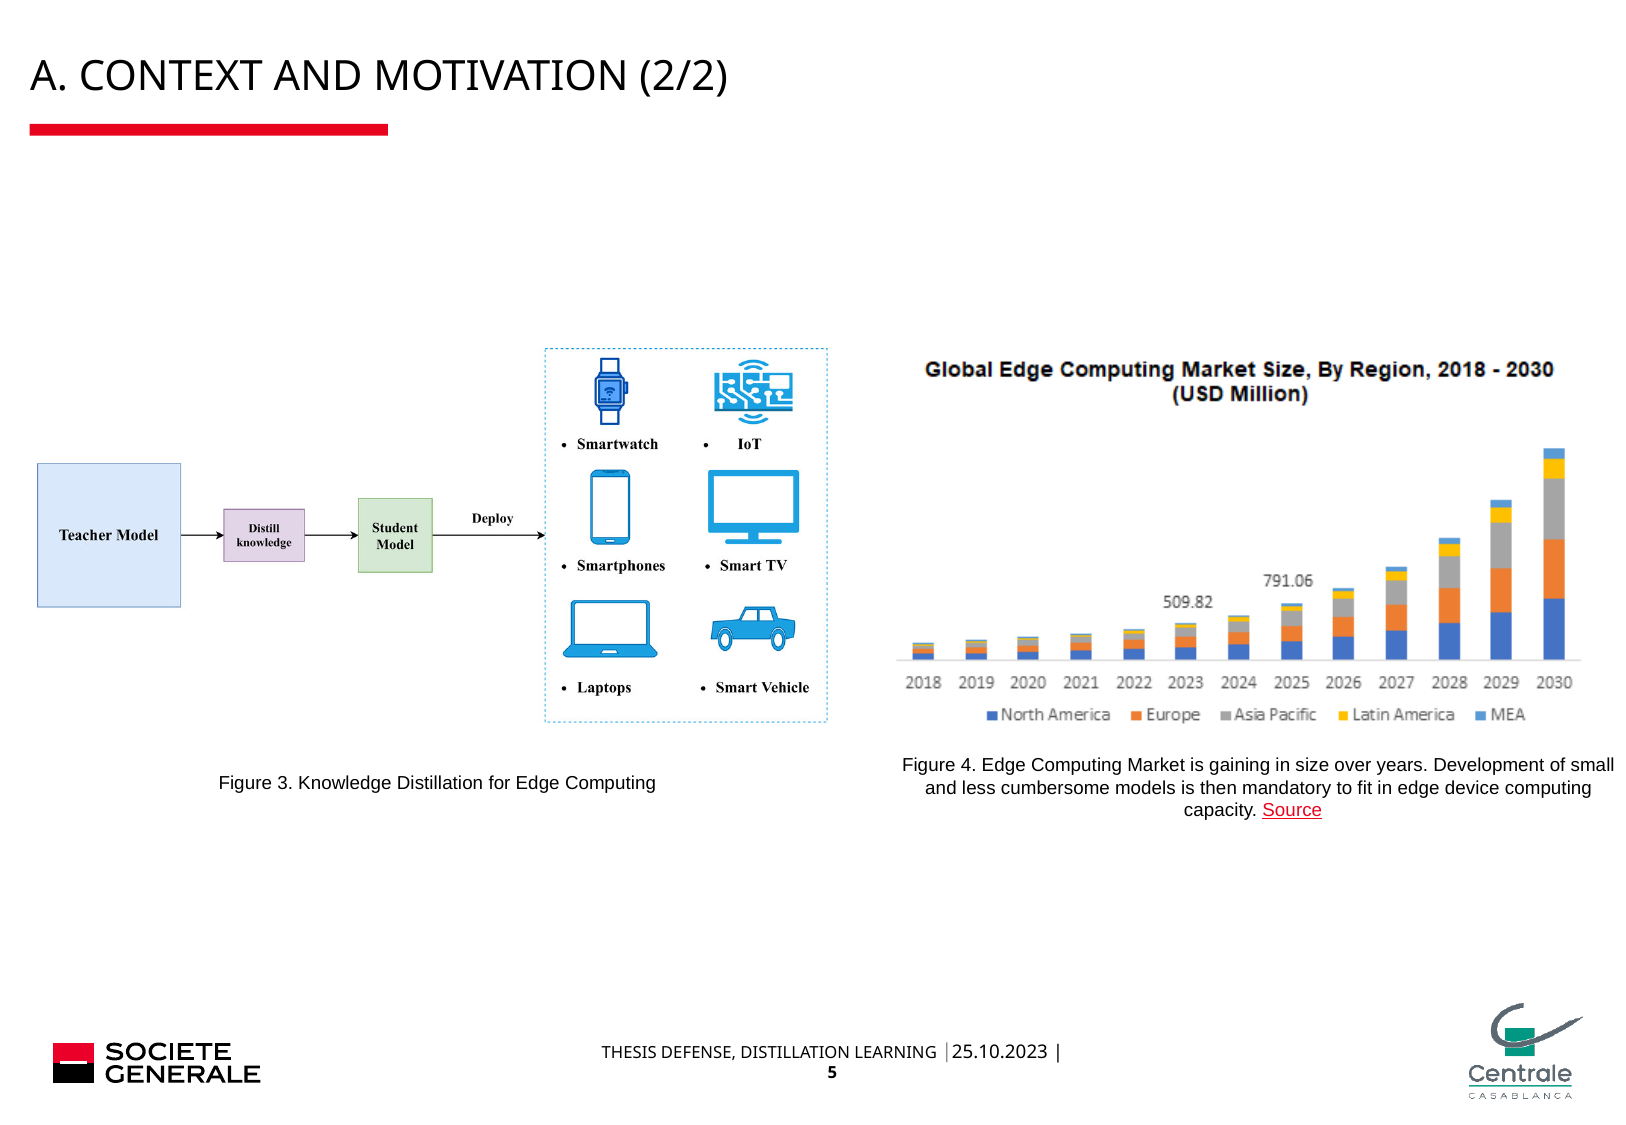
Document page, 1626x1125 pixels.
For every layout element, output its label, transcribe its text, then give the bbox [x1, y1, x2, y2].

picture [29, 341, 834, 729]
picture [1467, 1001, 1585, 1100]
text_box Figure 3. Knowledge Distillation for Edge Computing [41, 764, 838, 799]
picture [875, 336, 1610, 741]
text_box Figure 4. Edge Computing Market is gaining in size over years. Development of small and less cumbersome models is then mandatory to fit in edge device computing capacity. Source [891, 747, 1625, 827]
title A. Context and Motivation (2/2) [30, 70, 1540, 148]
